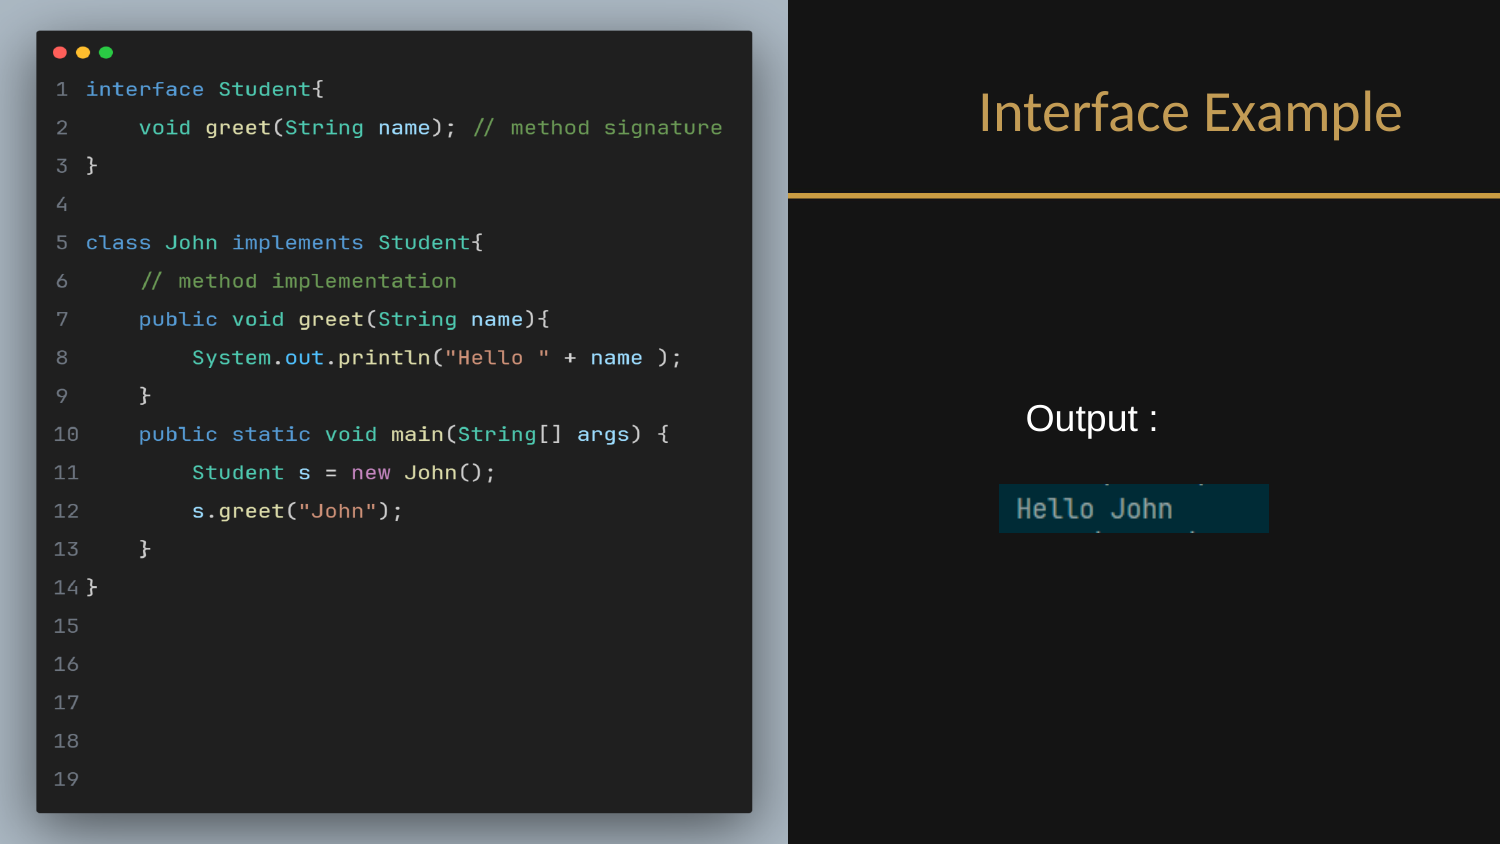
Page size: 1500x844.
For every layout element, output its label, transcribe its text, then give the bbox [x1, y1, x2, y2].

text_box Output : [1010, 386, 1174, 446]
picture [0, 0, 1500, 844]
text_box Interface Example [788, 46, 1419, 171]
